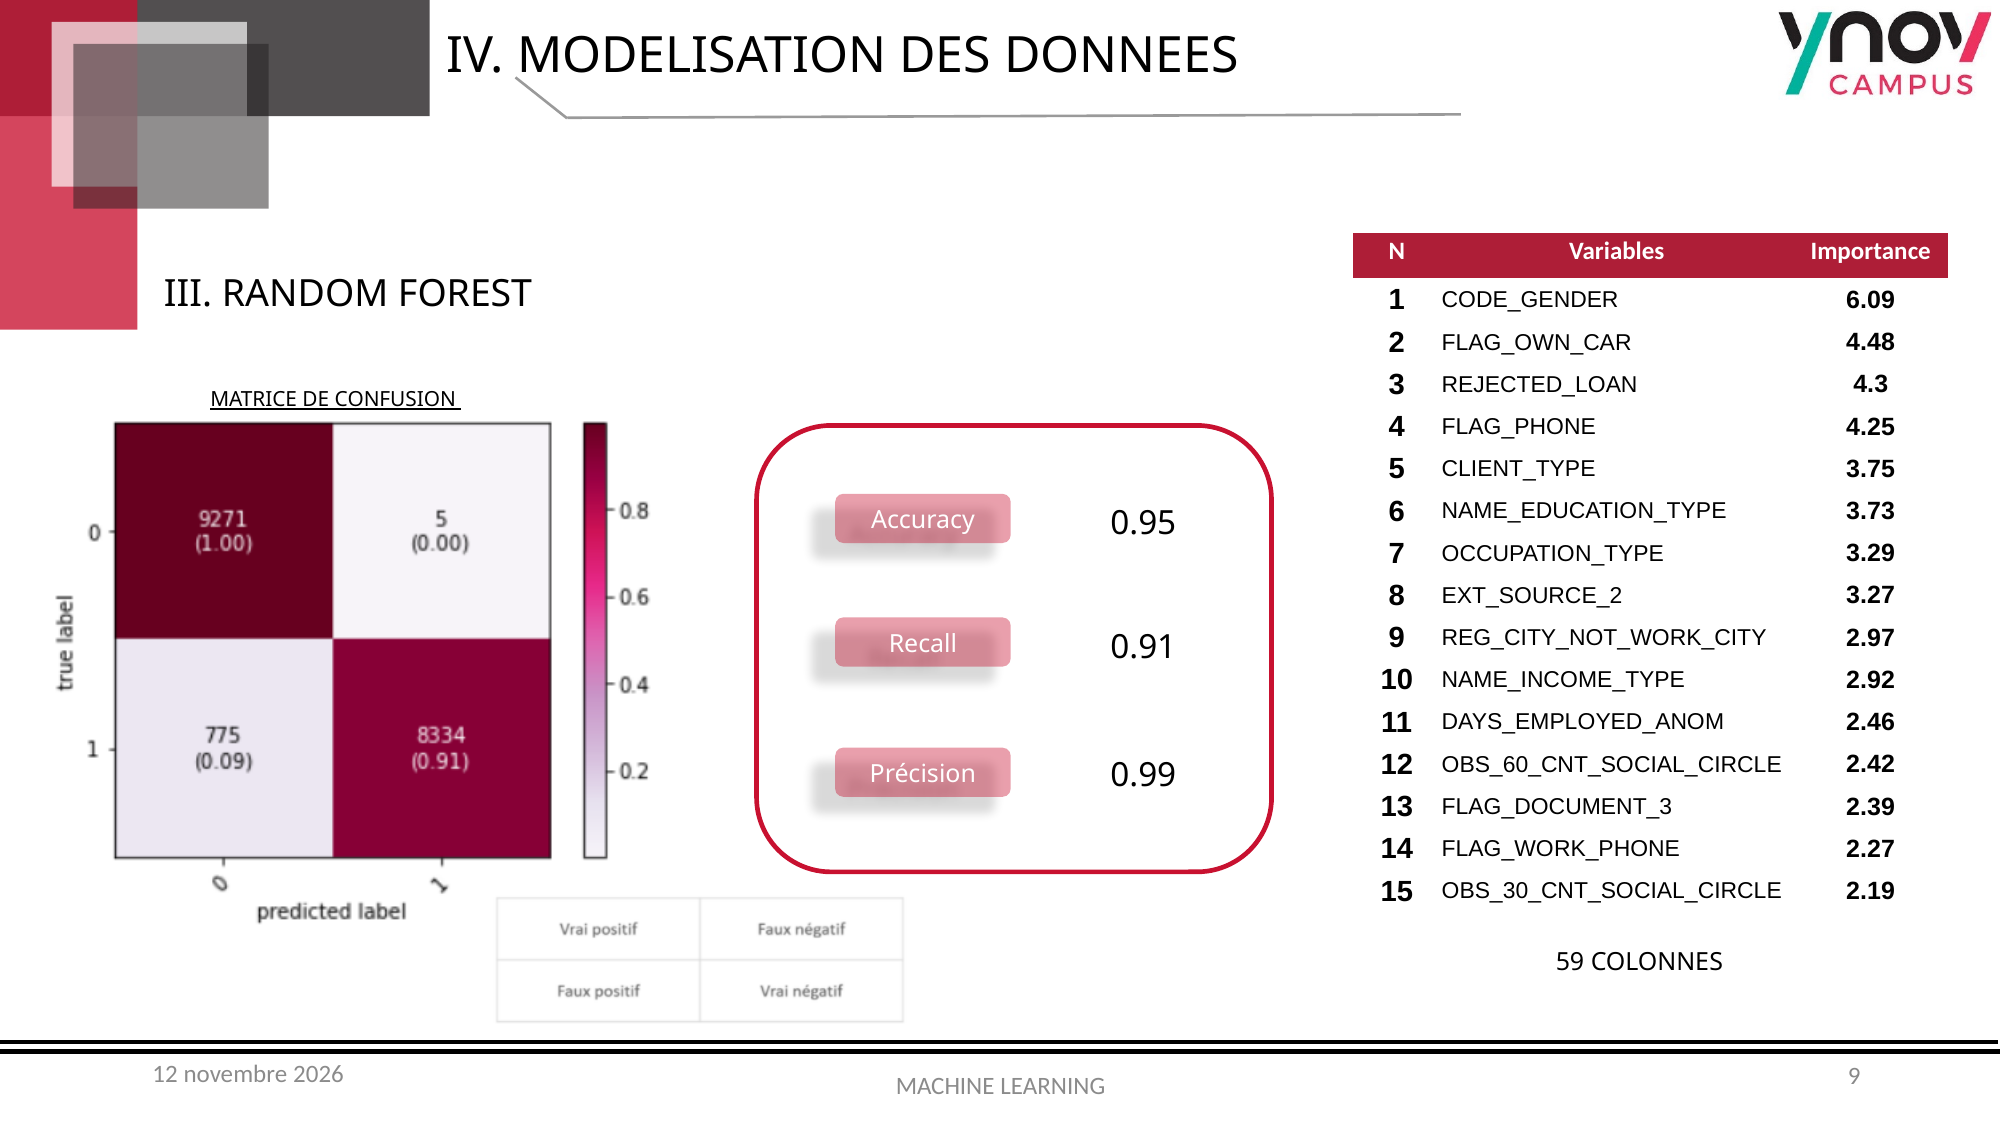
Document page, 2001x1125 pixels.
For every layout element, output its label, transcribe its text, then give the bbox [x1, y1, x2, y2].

table_cell 10 [1353, 658, 1440, 700]
text_box Accuracy [834, 492, 1012, 545]
table_header N [1353, 233, 1440, 278]
table_cell 1 [1353, 278, 1440, 320]
table_cell NAME_INCOME_TYPE [1440, 658, 1793, 700]
text_box Précision [834, 746, 1012, 798]
table_cell DAYS_EMPLOYED_ANOM [1440, 700, 1793, 742]
table_cell OCCUPATION_TYPE [1440, 531, 1793, 574]
table_cell NAME_EDUCATION_TYPE [1440, 489, 1793, 531]
text_box 59 COLONNES [1541, 938, 1829, 983]
table_cell 4.48 [1793, 320, 1948, 362]
table_cell FLAG_DOCUMENT_3 [1440, 785, 1793, 827]
table_cell 15 [1353, 869, 1440, 911]
table_cell OBS_30_CNT_SOCIAL_CIRCLE [1440, 869, 1793, 911]
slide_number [137, 1052, 588, 1103]
table_cell EXT_SOURCE_2 [1440, 574, 1793, 616]
table_cell 13 [1353, 785, 1440, 827]
text_box Recall [834, 616, 1012, 668]
table_cell REG_CITY_NOT_WORK_CITY [1440, 616, 1793, 658]
table_cell 5 [1353, 447, 1440, 489]
table_cell 2.39 [1793, 785, 1948, 827]
table_cell 6 [1353, 489, 1440, 531]
table_cell 7 [1353, 531, 1440, 574]
table_cell 2.46 [1793, 700, 1948, 742]
text_box [72, 43, 270, 210]
text_box MATRICE DE CONFUSION [156, 378, 516, 396]
table_cell 2.19 [1793, 869, 1948, 911]
picture [51, 396, 910, 1031]
picture [1778, 6, 1992, 100]
table_cell 12 [1353, 742, 1440, 785]
footer MACHINE LEARNING [663, 1054, 1339, 1115]
table_cell 11 [1353, 700, 1440, 742]
table_cell 2.97 [1793, 616, 1948, 658]
table_cell CODE_GENDER [1440, 278, 1793, 320]
table_cell FLAG_OWN_CAR [1440, 320, 1793, 362]
text_box [0, 0, 139, 331]
text_box [755, 424, 1273, 873]
table_cell 4 [1353, 405, 1440, 447]
table_cell 3.27 [1793, 574, 1948, 616]
table_header Importance [1793, 233, 1948, 278]
text_box III. RANDOM FOREST [149, 261, 1353, 321]
table_cell FLAG_WORK_PHONE [1440, 827, 1793, 869]
table_cell 3.29 [1793, 531, 1948, 574]
table_cell CLIENT_TYPE [1440, 447, 1793, 489]
table_cell 8 [1353, 574, 1440, 616]
table_cell 2.42 [1793, 742, 1948, 785]
table_cell 3.73 [1793, 489, 1948, 531]
text_box [51, 21, 248, 188]
table_cell 2.27 [1793, 827, 1948, 869]
table_cell 4.25 [1793, 405, 1948, 447]
table_cell OBS_60_CNT_SOCIAL_CIRCLE [1440, 742, 1793, 785]
text_box [139, 0, 431, 117]
slide_number 9 [1425, 1044, 1876, 1051]
table_cell REJECTED_LOAN [1440, 362, 1793, 405]
table_cell 3.75 [1793, 447, 1948, 489]
table_cell 4.3 [1793, 362, 1948, 405]
table_cell FLAG_PHONE [1440, 405, 1793, 447]
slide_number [137, 1043, 588, 1051]
table_cell 9 [1353, 616, 1440, 658]
table_header Variables [1440, 233, 1793, 278]
slide_number 9 [1425, 1052, 1876, 1105]
table_cell 2.92 [1793, 658, 1948, 700]
table_cell 6.09 [1793, 278, 1948, 320]
text_box IV. MODELISATION DES DONNEES [431, 15, 1714, 91]
table_cell 3 [1353, 362, 1440, 405]
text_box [515, 77, 1461, 119]
table_cell 2 [1353, 320, 1440, 362]
table_cell 14 [1353, 827, 1440, 869]
